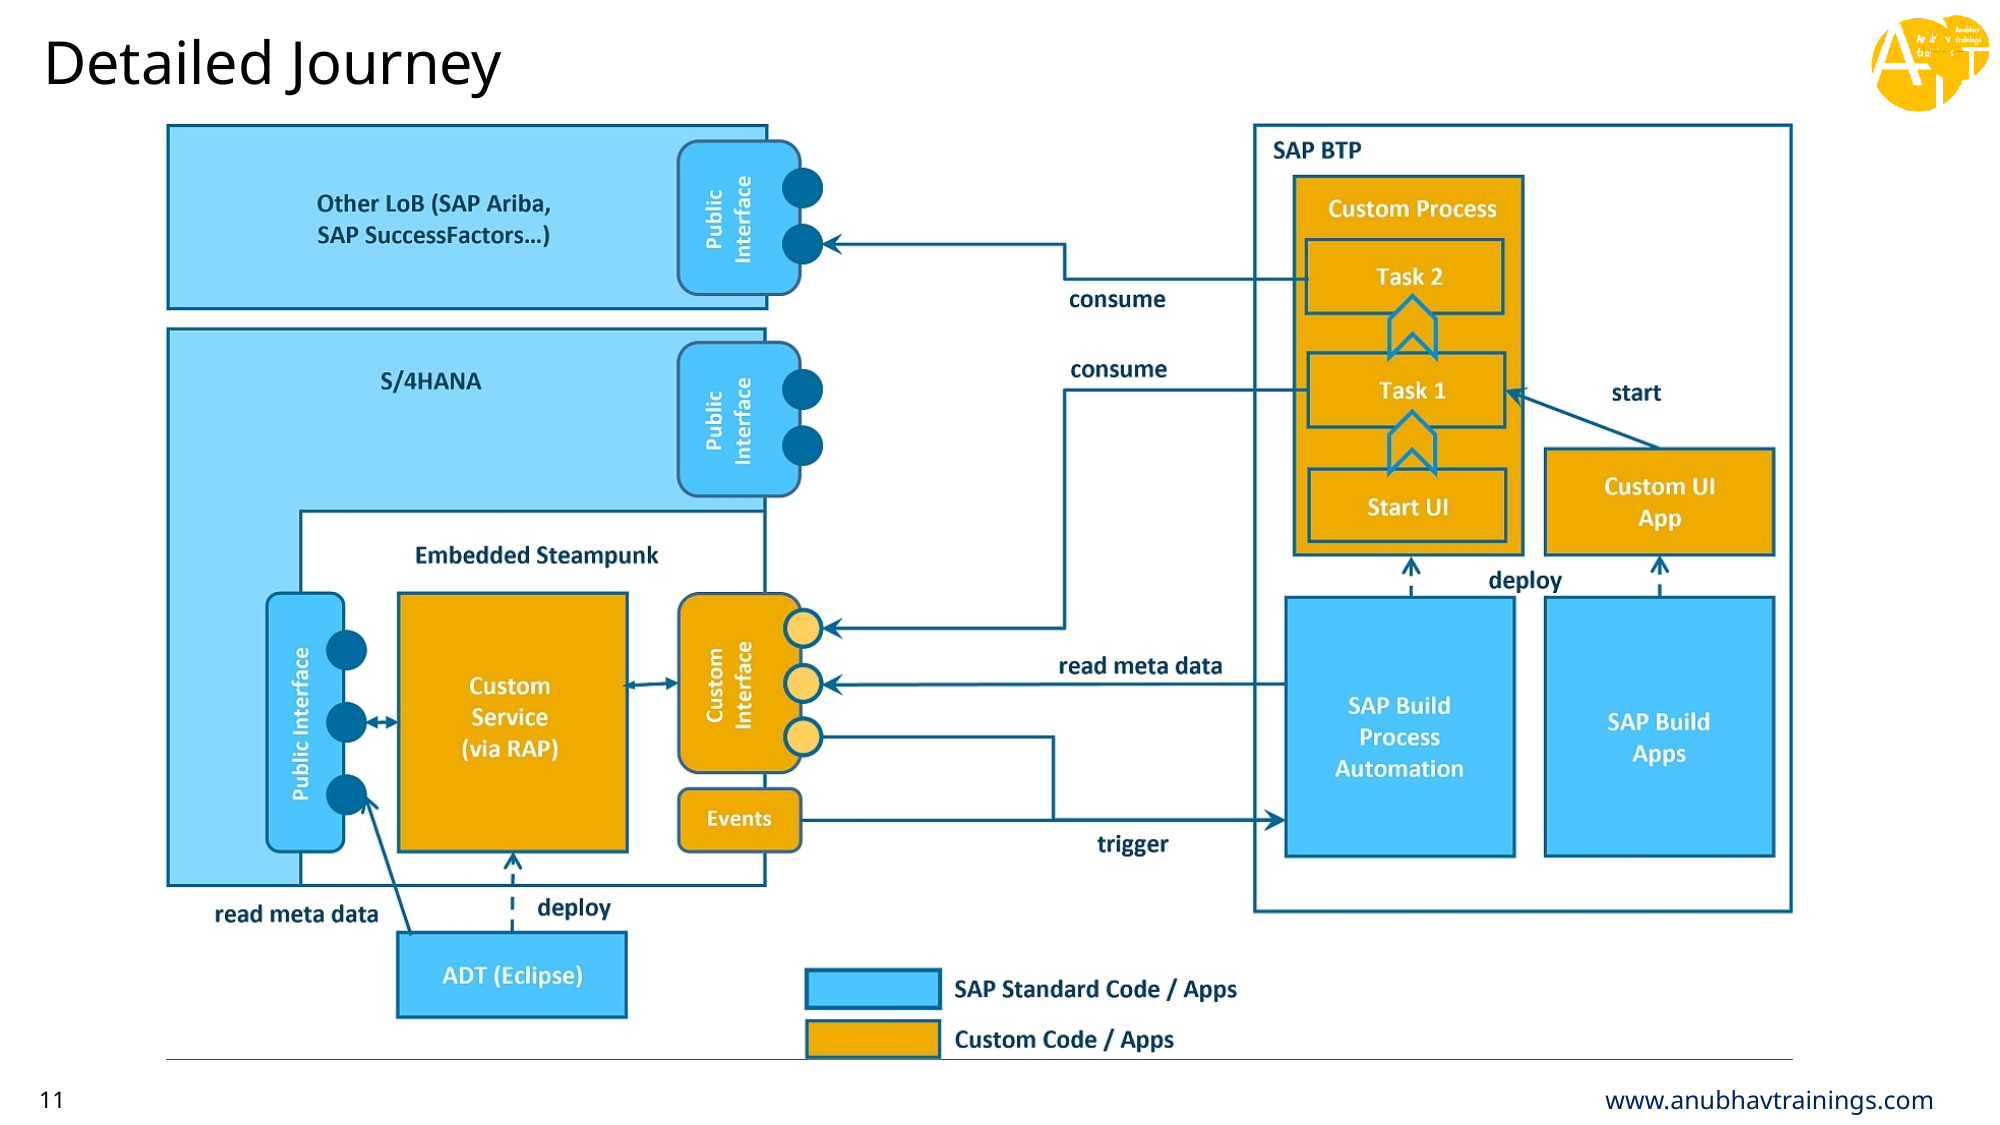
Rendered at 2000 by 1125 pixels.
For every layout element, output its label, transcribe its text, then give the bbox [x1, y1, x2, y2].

text_box Detailed Journey [23, 23, 1851, 108]
text_box 11 [19, 1076, 102, 1124]
text_box www.anubhavtrainings.com [1585, 1074, 2000, 1125]
picture [1862, 11, 1993, 119]
picture [165, 123, 1794, 1061]
